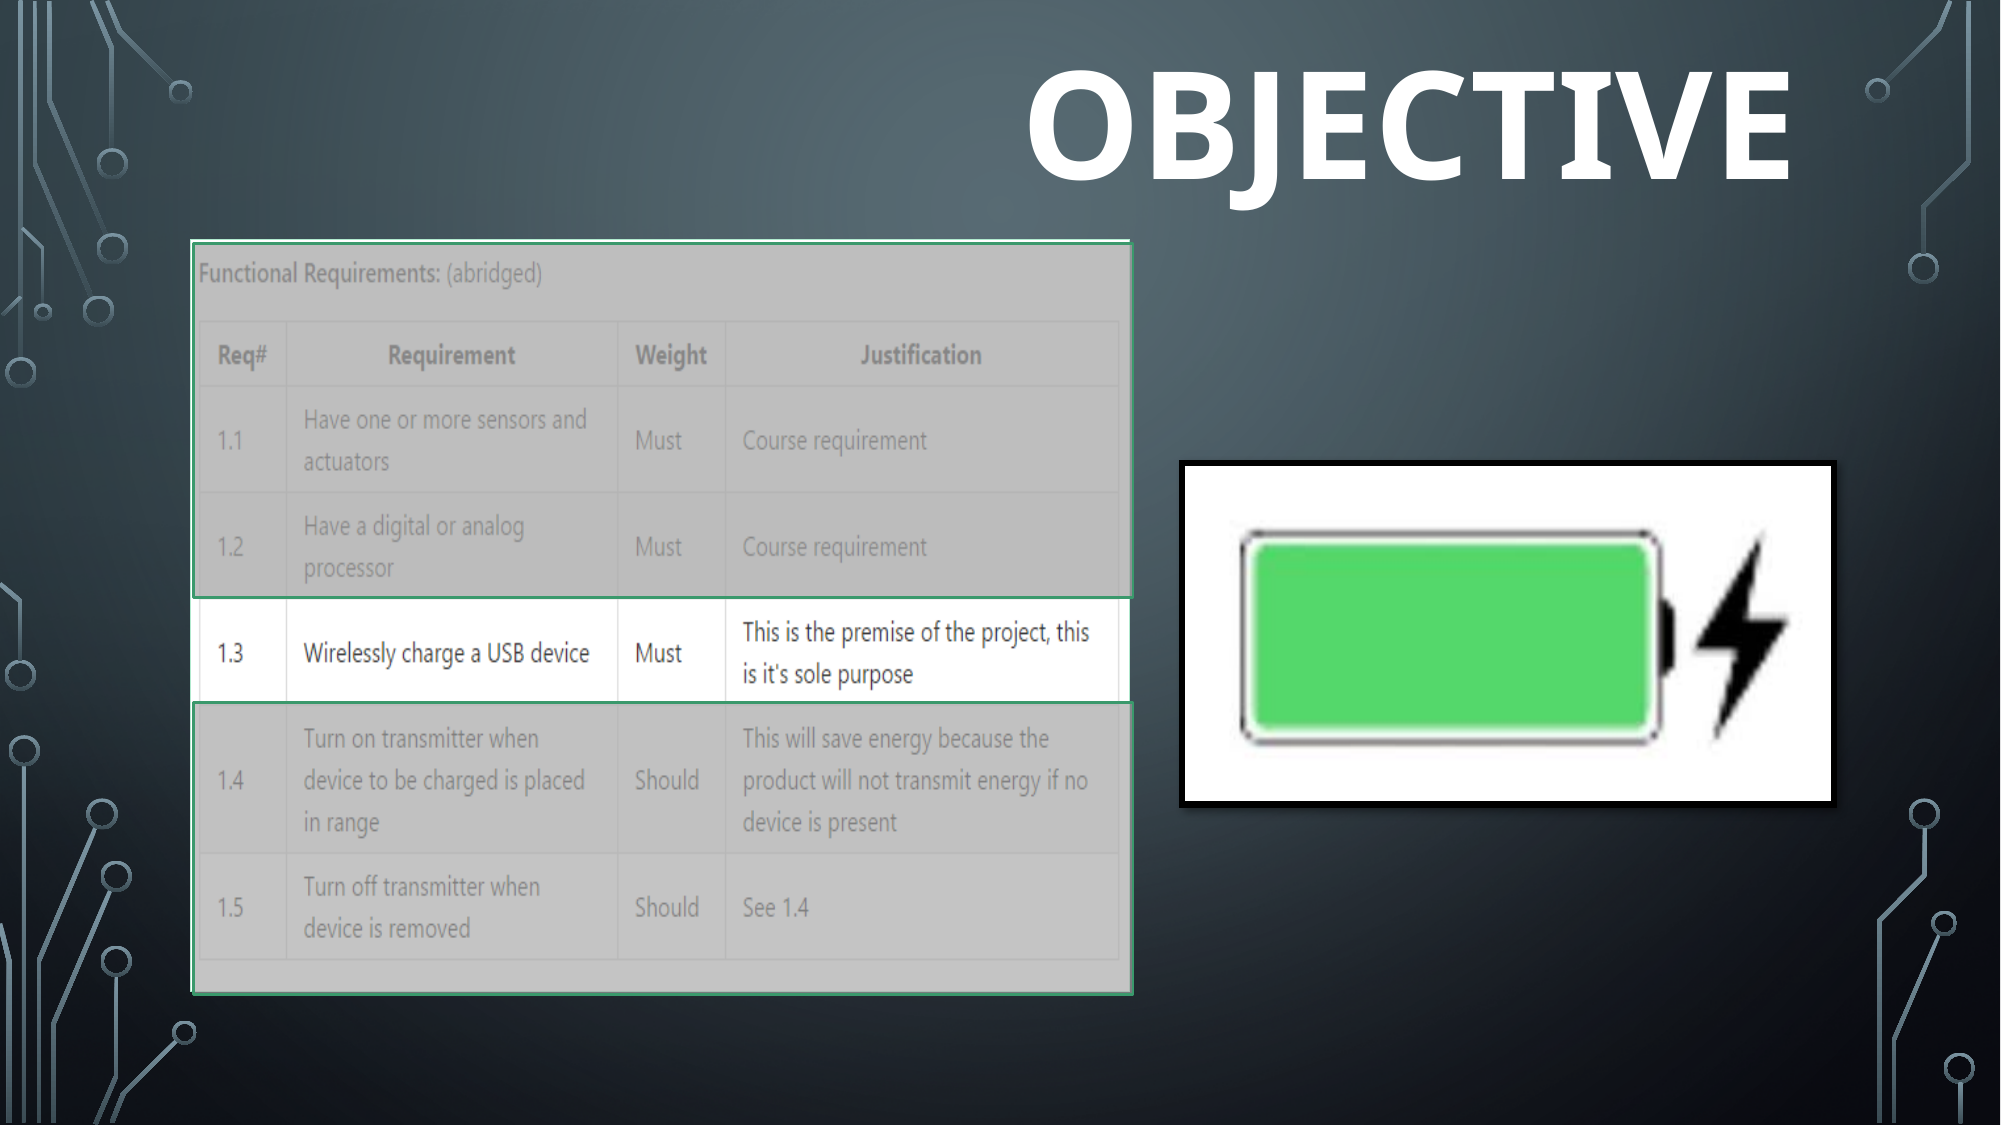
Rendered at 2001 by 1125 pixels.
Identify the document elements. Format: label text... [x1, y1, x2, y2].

title Objective [187, 17, 1813, 244]
picture [1185, 465, 1832, 802]
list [190, 239, 1131, 992]
text_box [192, 701, 1134, 996]
